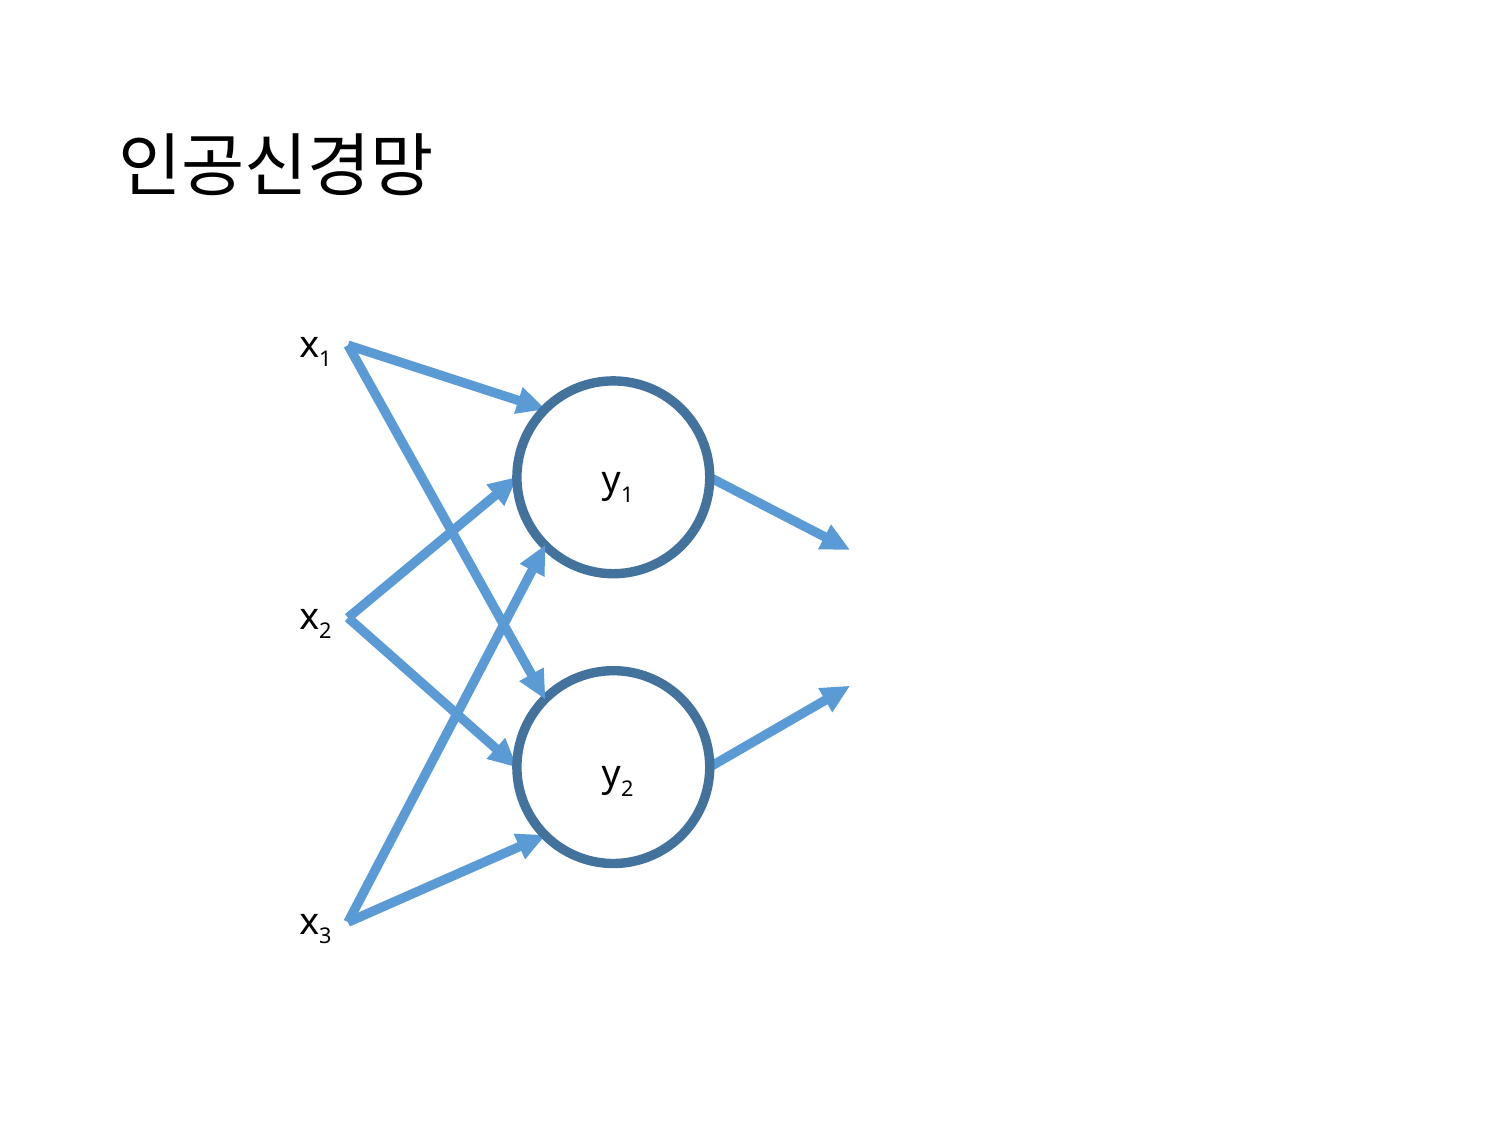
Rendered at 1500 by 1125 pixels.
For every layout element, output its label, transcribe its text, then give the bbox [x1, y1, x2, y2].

text_box [546, 669, 711, 865]
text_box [709, 686, 850, 768]
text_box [348, 699, 546, 835]
text_box x1 [284, 312, 349, 379]
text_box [709, 477, 850, 550]
text_box y1 [586, 447, 651, 514]
title 인공신경망 [103, 59, 1397, 278]
text_box x2 [284, 584, 348, 651]
text_box y2 [586, 742, 651, 808]
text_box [348, 342, 546, 699]
text_box [546, 379, 711, 575]
text_box x3 [284, 889, 349, 956]
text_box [348, 835, 546, 920]
